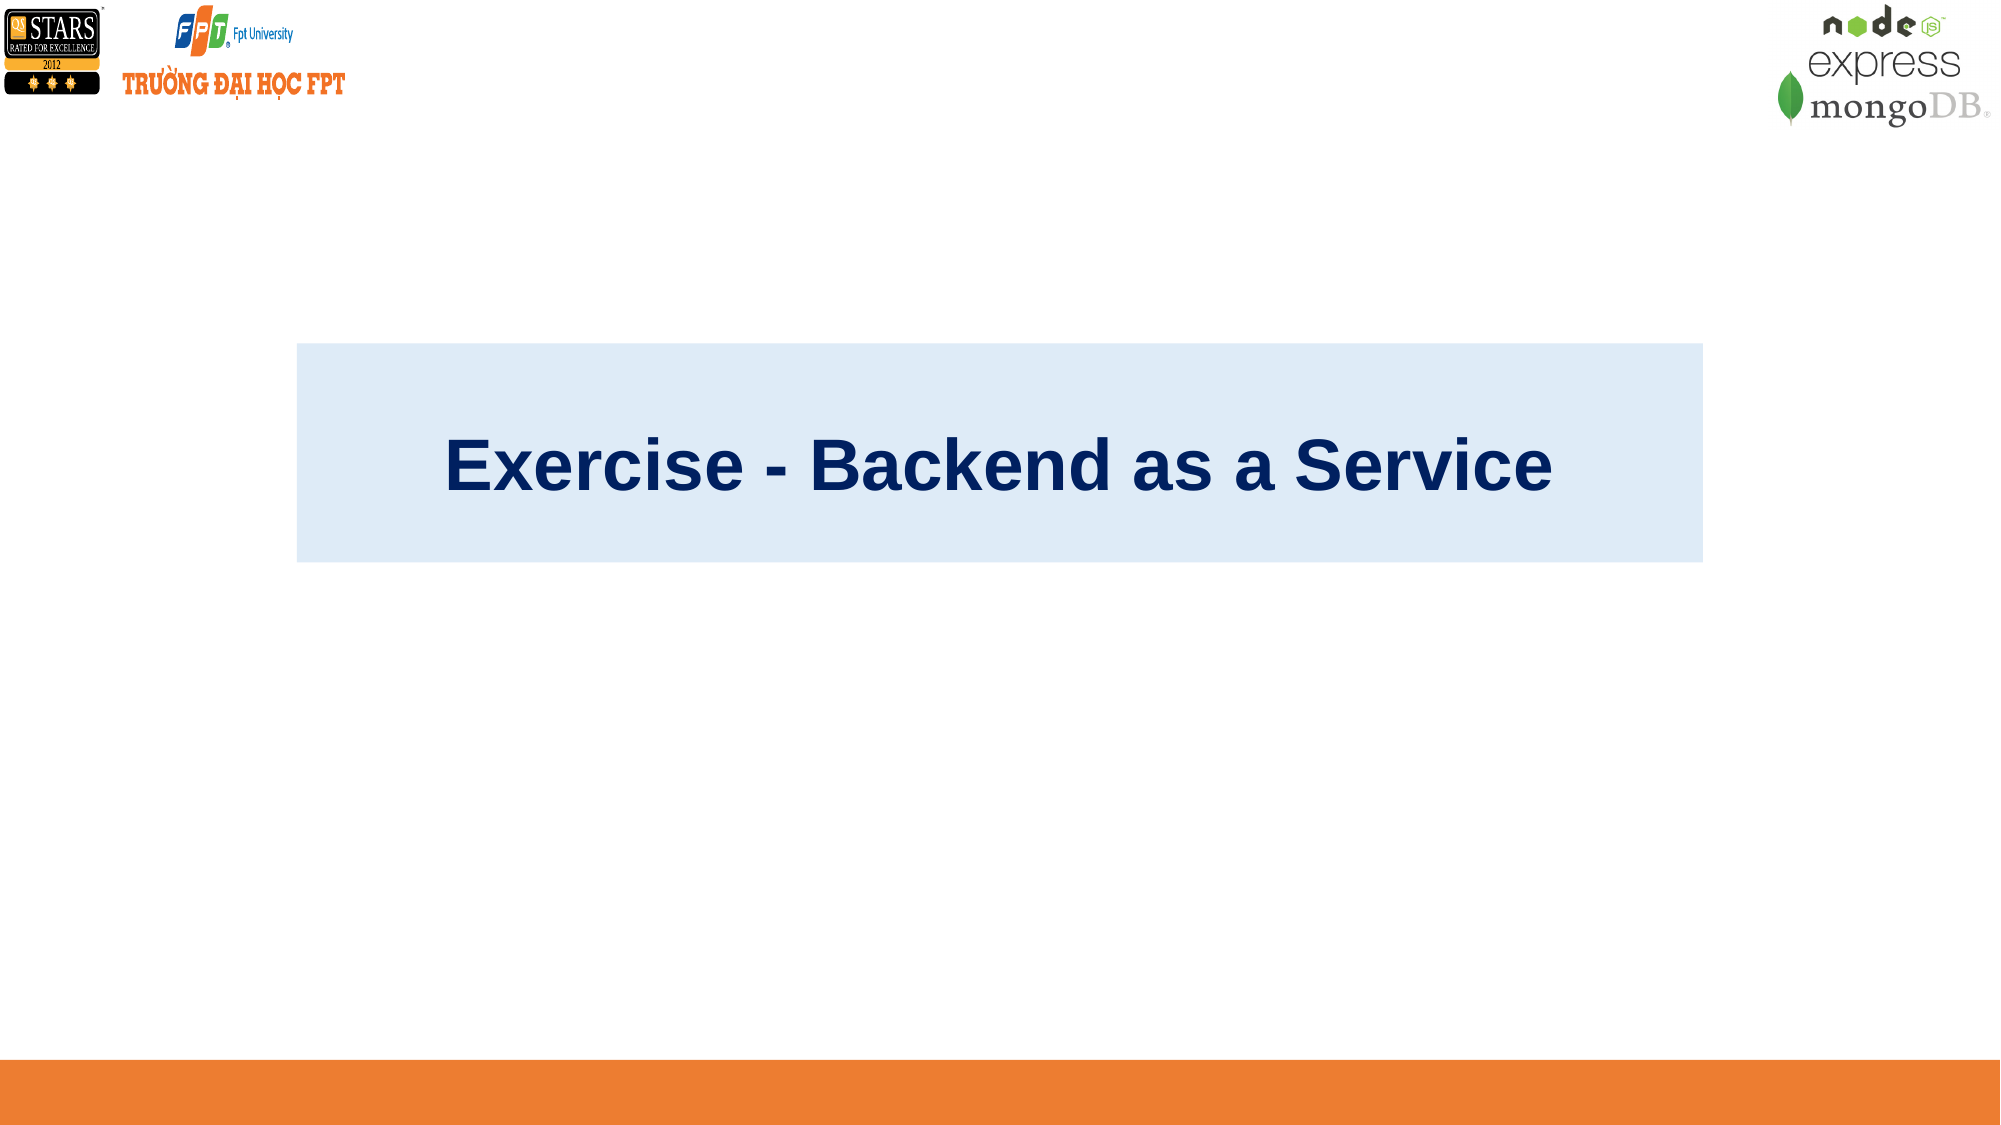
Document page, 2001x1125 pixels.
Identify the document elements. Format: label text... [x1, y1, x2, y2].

picture [1768, 0, 2000, 130]
text_box Exercise - Backend as a Service [296, 343, 1703, 563]
